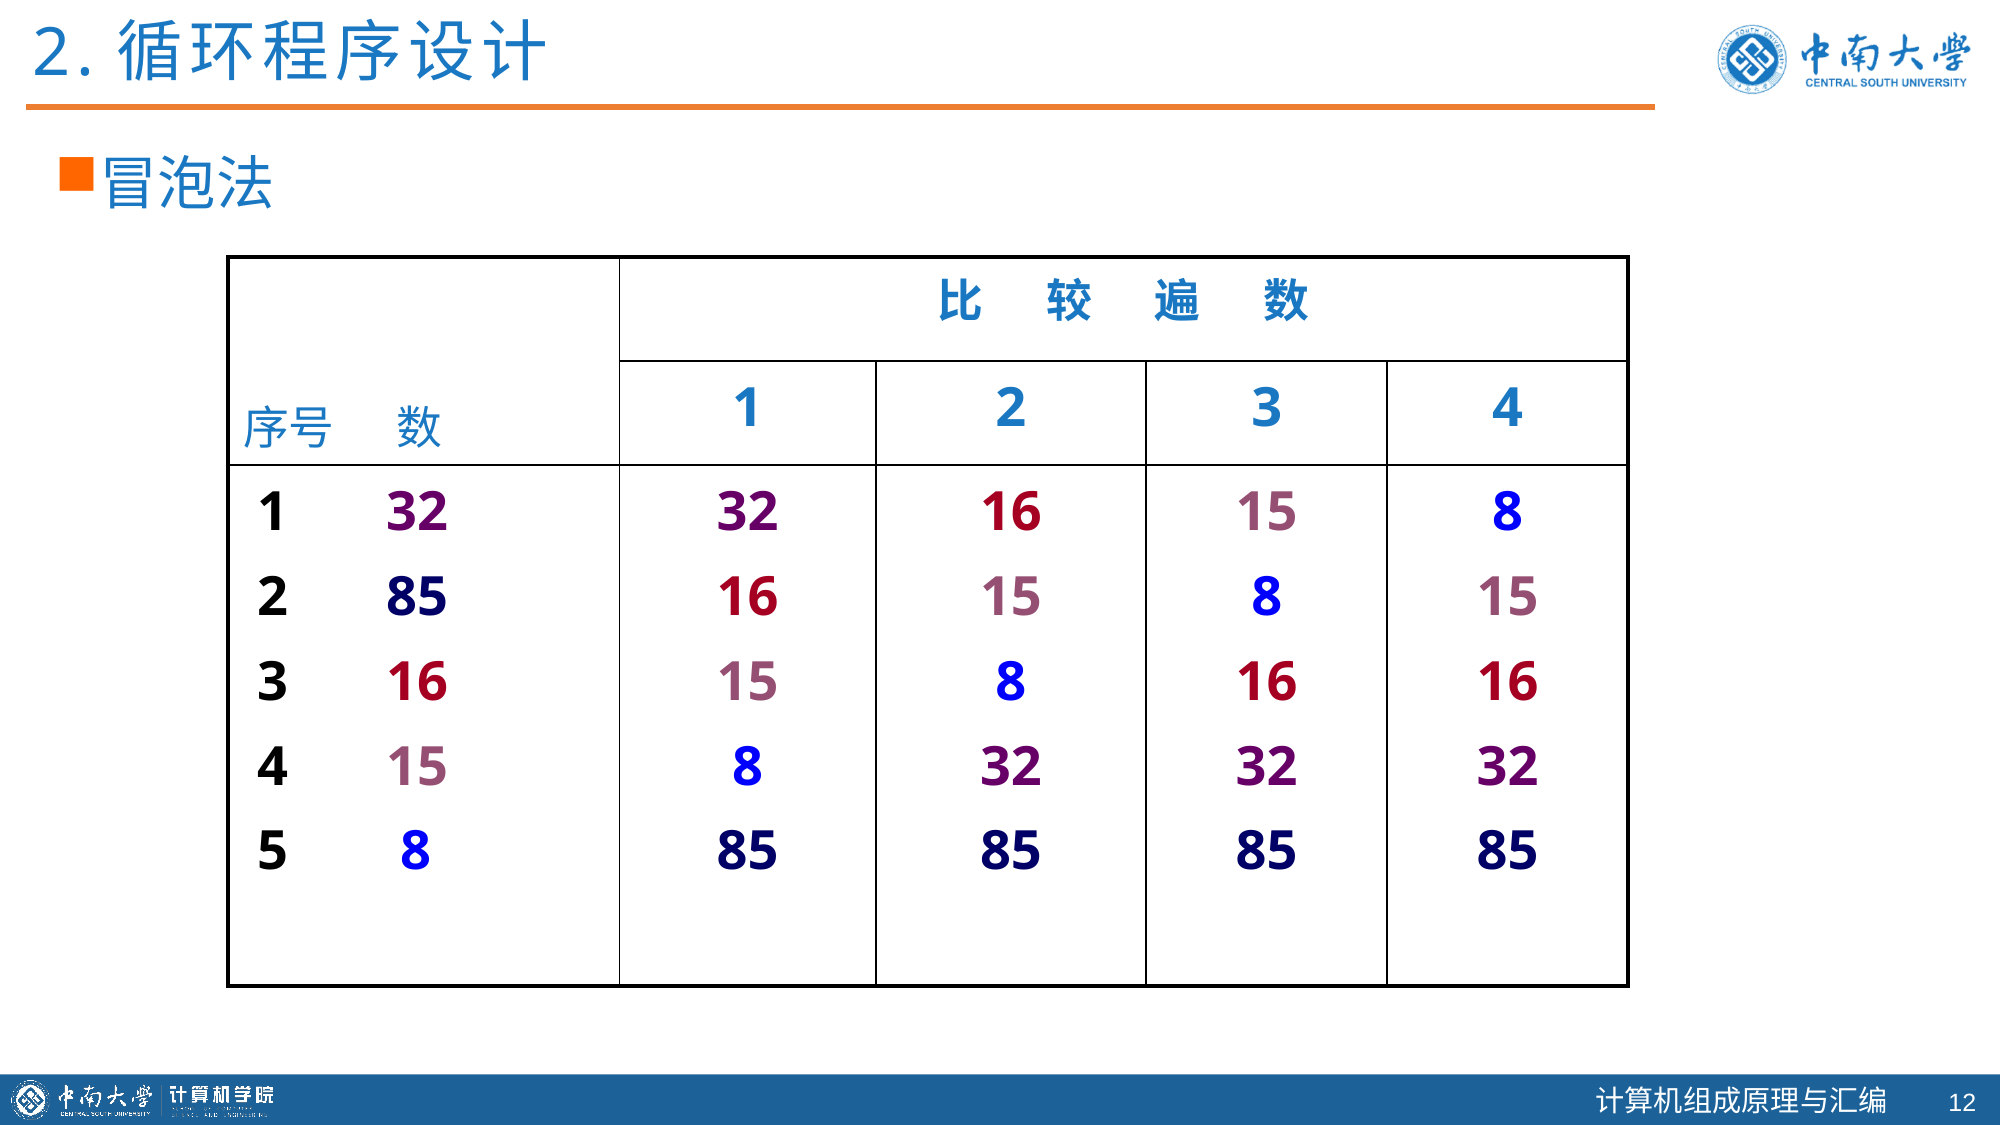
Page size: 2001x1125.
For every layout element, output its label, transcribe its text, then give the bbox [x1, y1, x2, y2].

table_cell 1 32 2 85 3 16 4 15 5 8 [230, 466, 619, 984]
table_cell 15 8 16 32 85 [1147, 466, 1386, 984]
picture [0, 1080, 299, 1120]
table_header 比 较 遍 数 [620, 259, 1626, 360]
table_cell 4 [1388, 362, 1626, 464]
slide_number 11 [1916, 1079, 1992, 1124]
list 2.循环程序设计 [17, 10, 1615, 83]
table_cell 1 [620, 362, 875, 464]
picture [1708, 19, 1982, 99]
table_cell 3 [1147, 362, 1386, 464]
table_cell 16 15 8 32 85 [877, 466, 1145, 984]
table_cell 8 15 16 32 85 [1388, 466, 1626, 984]
list 冒泡法 [40, 138, 1982, 1050]
table_cell 2 [877, 362, 1145, 464]
table_cell 32 16 15 8 85 [620, 466, 875, 984]
table_header 序号 数 [230, 259, 619, 464]
